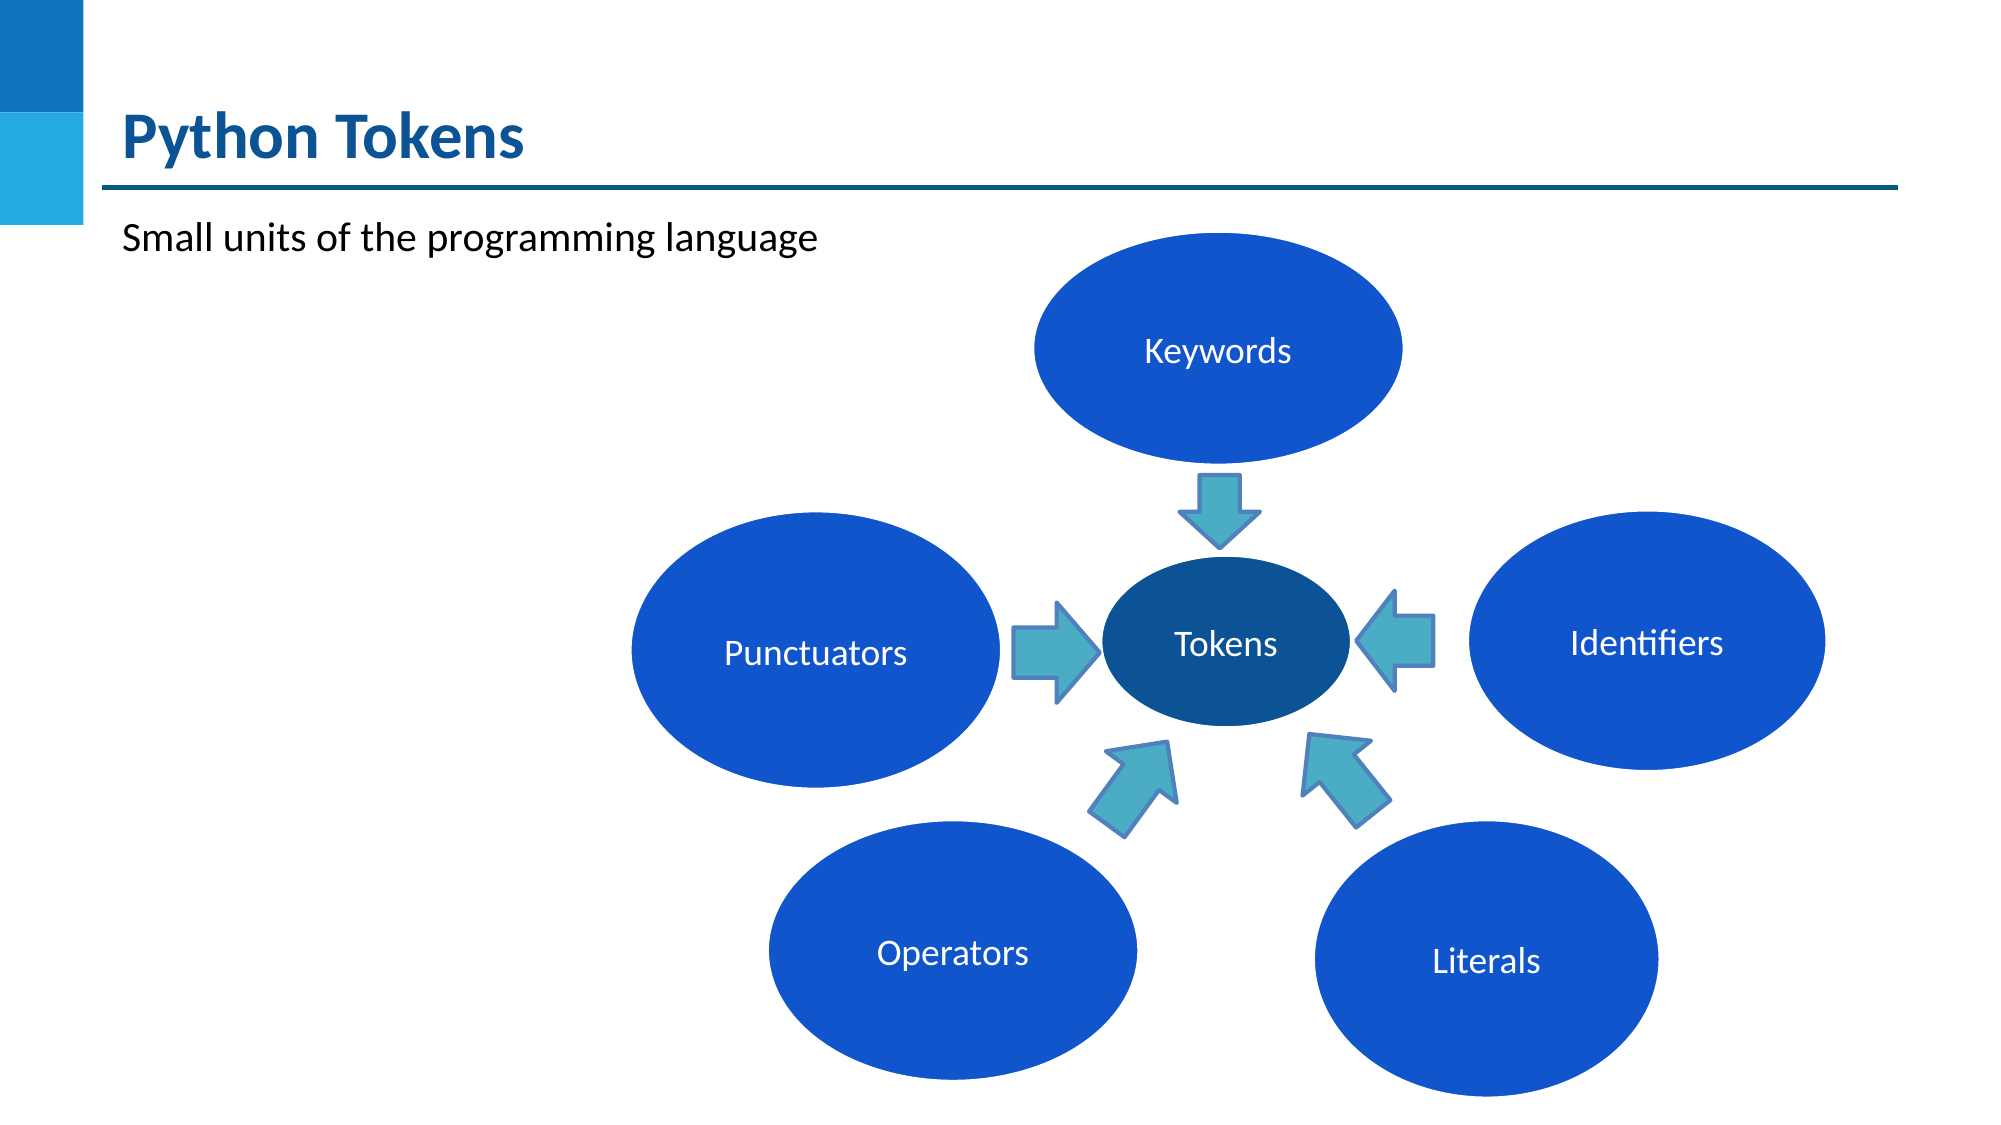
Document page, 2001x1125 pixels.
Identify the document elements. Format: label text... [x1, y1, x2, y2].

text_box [629, 230, 1828, 1099]
title Python Tokens [102, 71, 1898, 154]
list Small units of the programming language [102, 190, 1898, 272]
